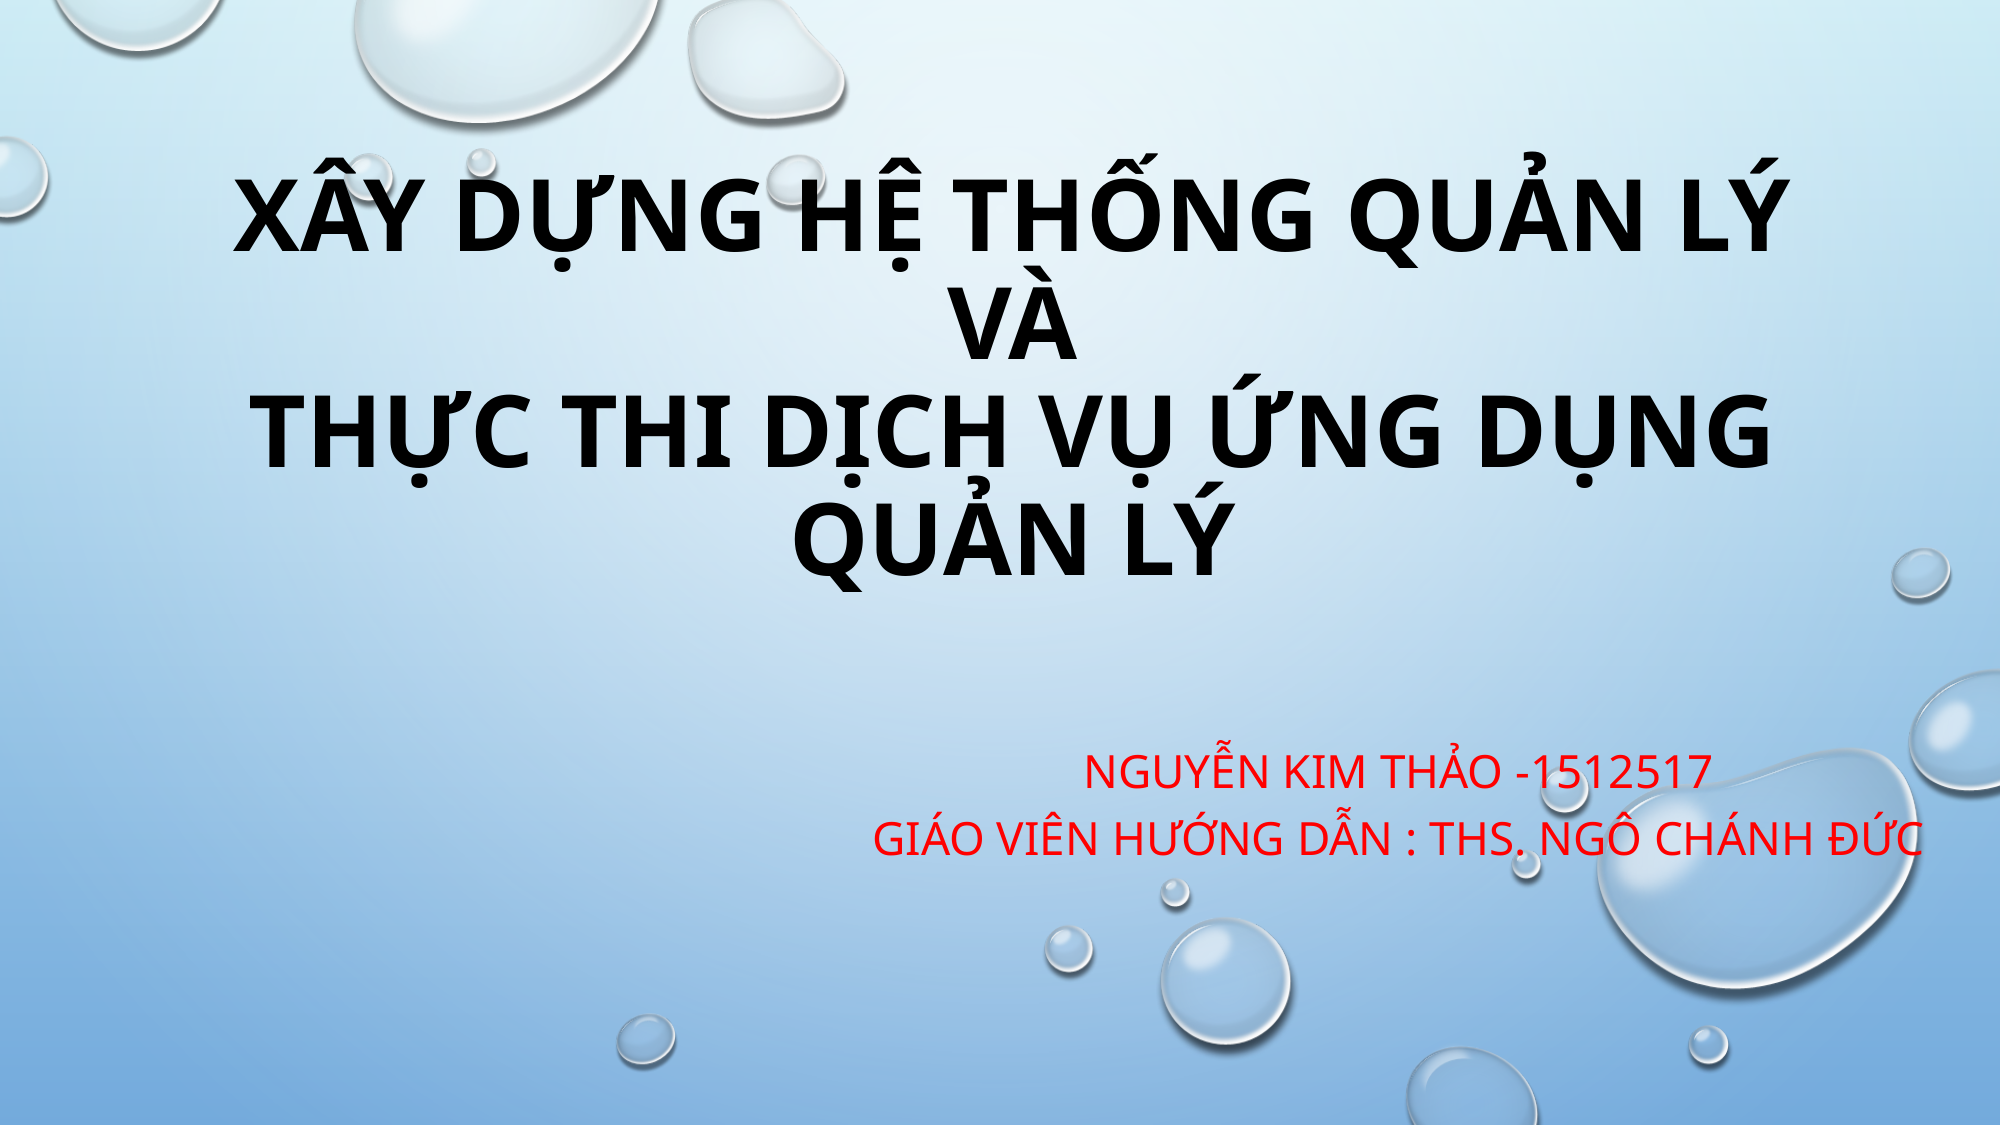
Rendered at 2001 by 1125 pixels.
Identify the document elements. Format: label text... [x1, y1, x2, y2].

subtitle Nguyễn Kim Thảo -1512517 Giáo VIÊN Hướng dẫn : tHs. Ngô chánh đức [685, 724, 2000, 950]
title XÂY DỰNG HỆ THỐNG QUẢN LÝ VÀ THỰC THI DỊCH VỤ ỨNG DỤNG QUẢN LÝ [103, 39, 1922, 725]
picture [0, 0, 2000, 1125]
